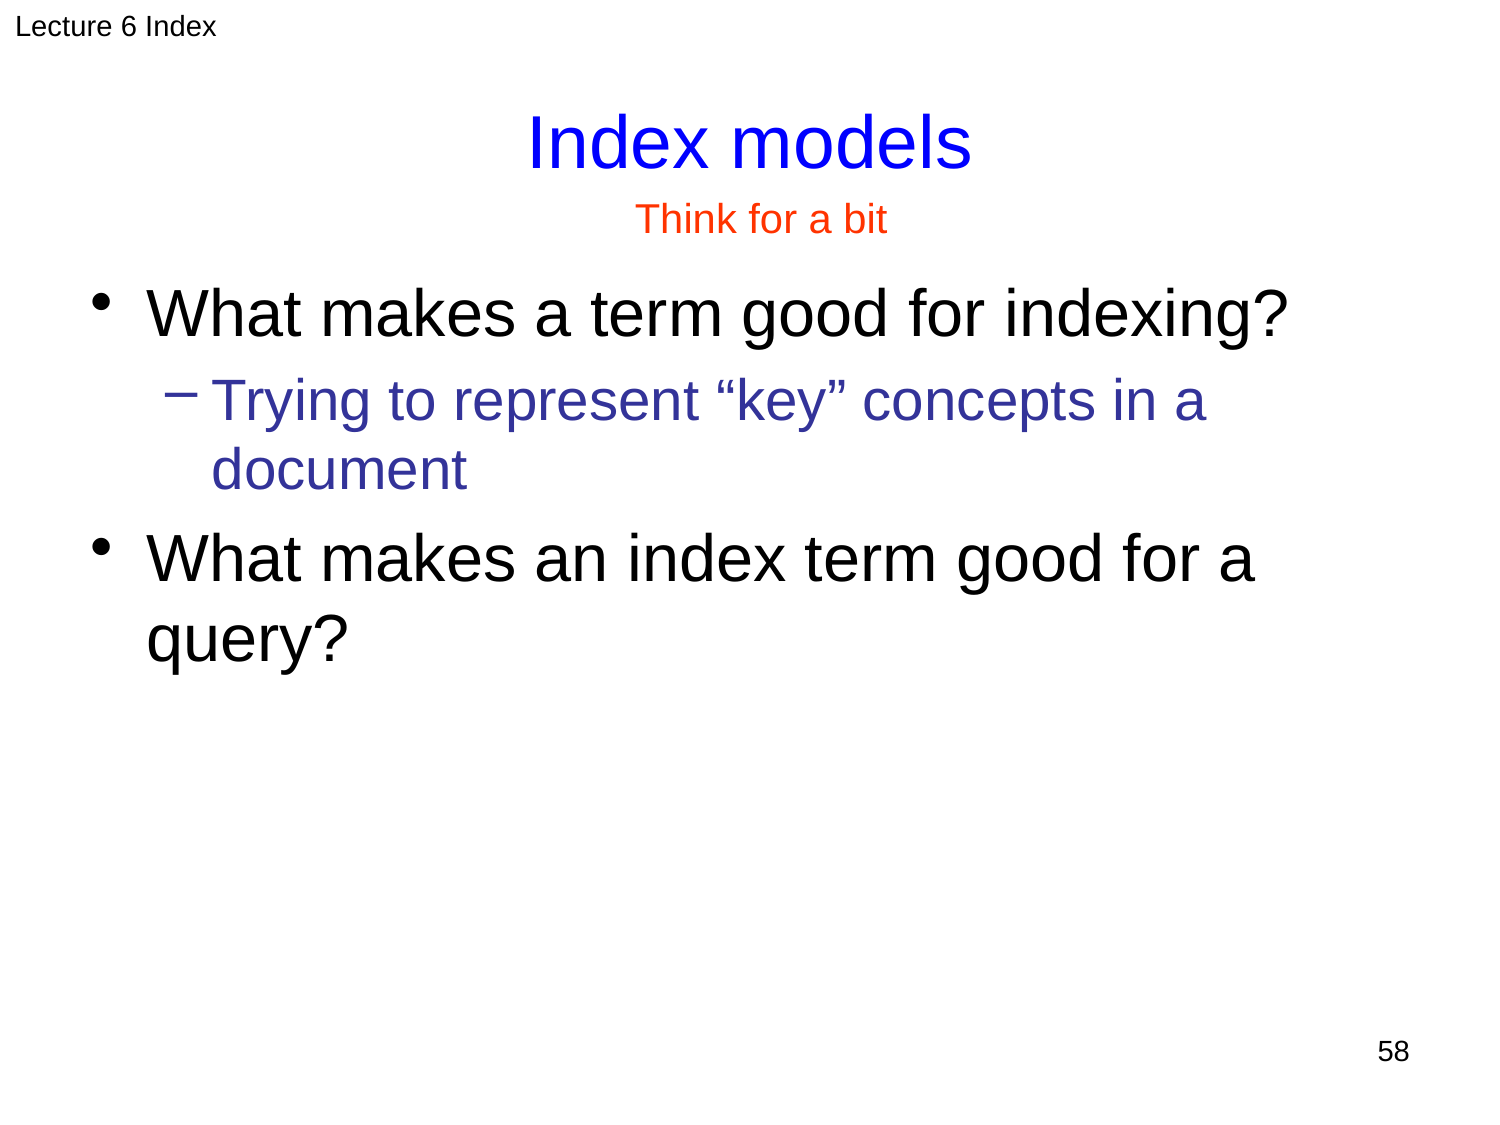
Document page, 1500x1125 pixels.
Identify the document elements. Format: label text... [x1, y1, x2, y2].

slide_number 58 [1074, 1024, 1425, 1103]
title Index models [75, 45, 1425, 233]
text_box Think for a bit [620, 184, 903, 250]
list What makes a term good for indexing? Trying to represent “key” concepts in a document What makes an index term good for a query? [75, 262, 1425, 1005]
footer Lecture 6 Index [0, 0, 656, 79]
